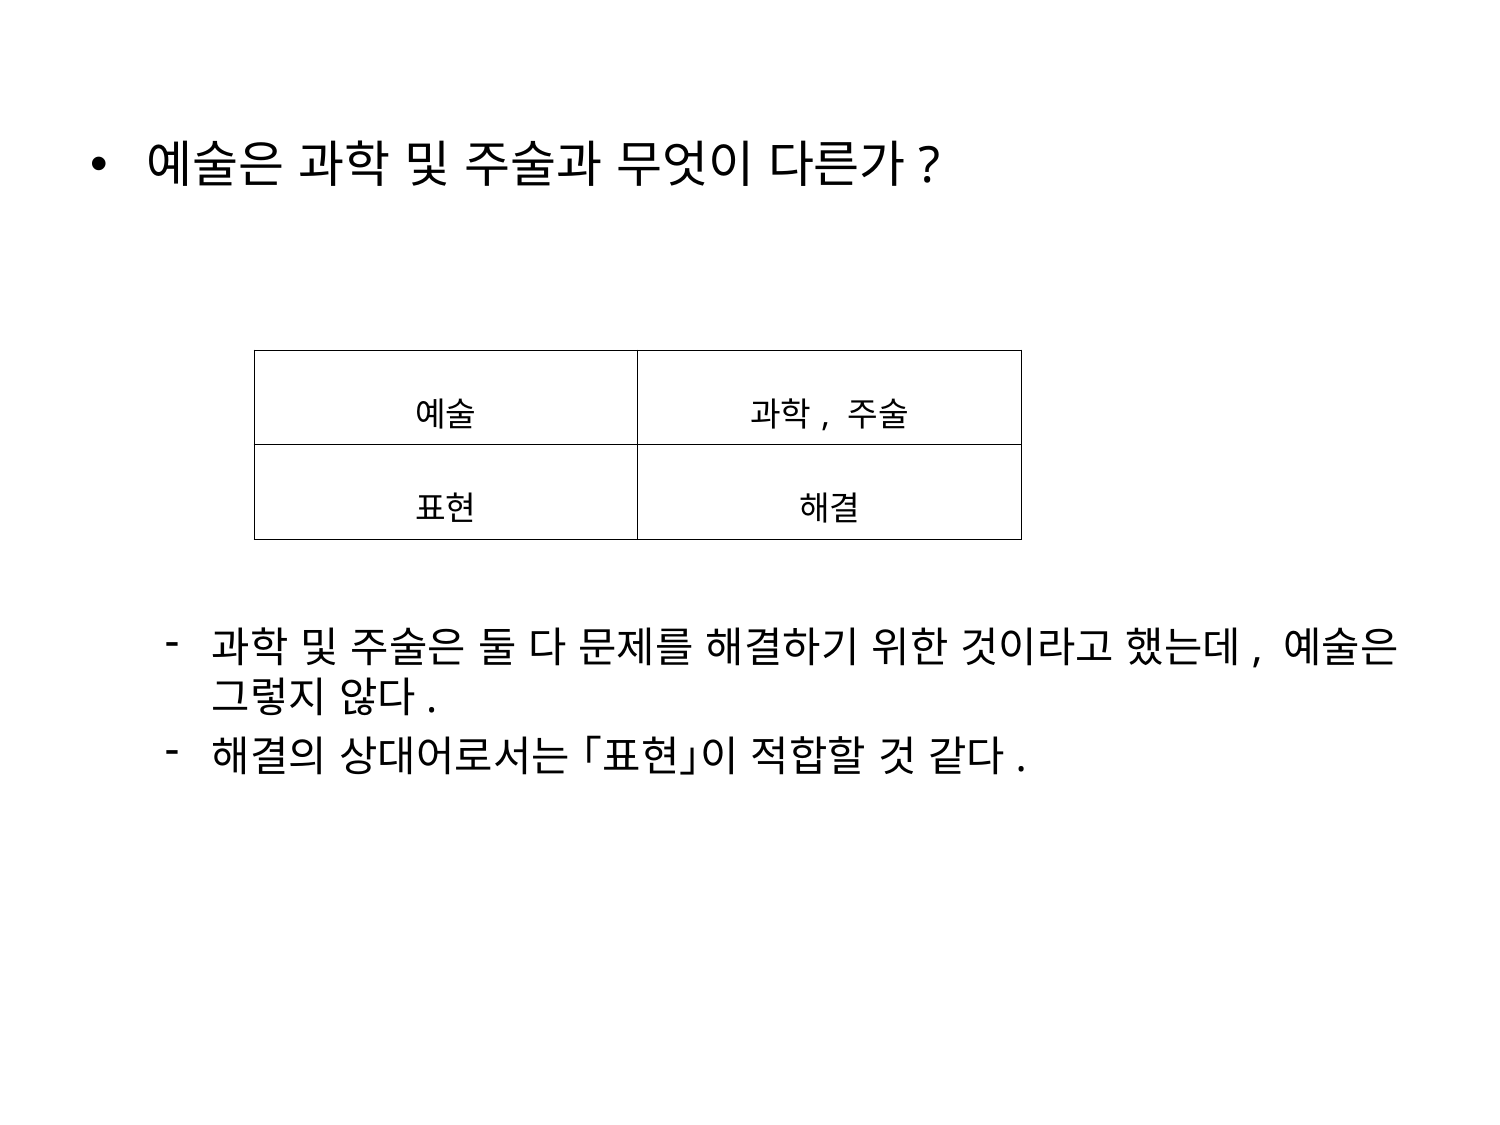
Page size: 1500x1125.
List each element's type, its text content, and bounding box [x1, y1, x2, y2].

table_cell 해결 [638, 445, 1021, 539]
table_cell 표현 [255, 445, 637, 539]
list 예술은 과학 및 주술과 무엇이 다른가? 과학 및 주술은 둘 다 문제를 해결하기 위한 것이라고 했는데, 예술은 그렇지 않다. 해결의 상대어로서는 ｢표현｣이 적합할 것 같다. [75, 125, 1425, 1005]
table_header 과학, 주술 [638, 351, 1021, 444]
table_header 예술 [255, 351, 637, 444]
